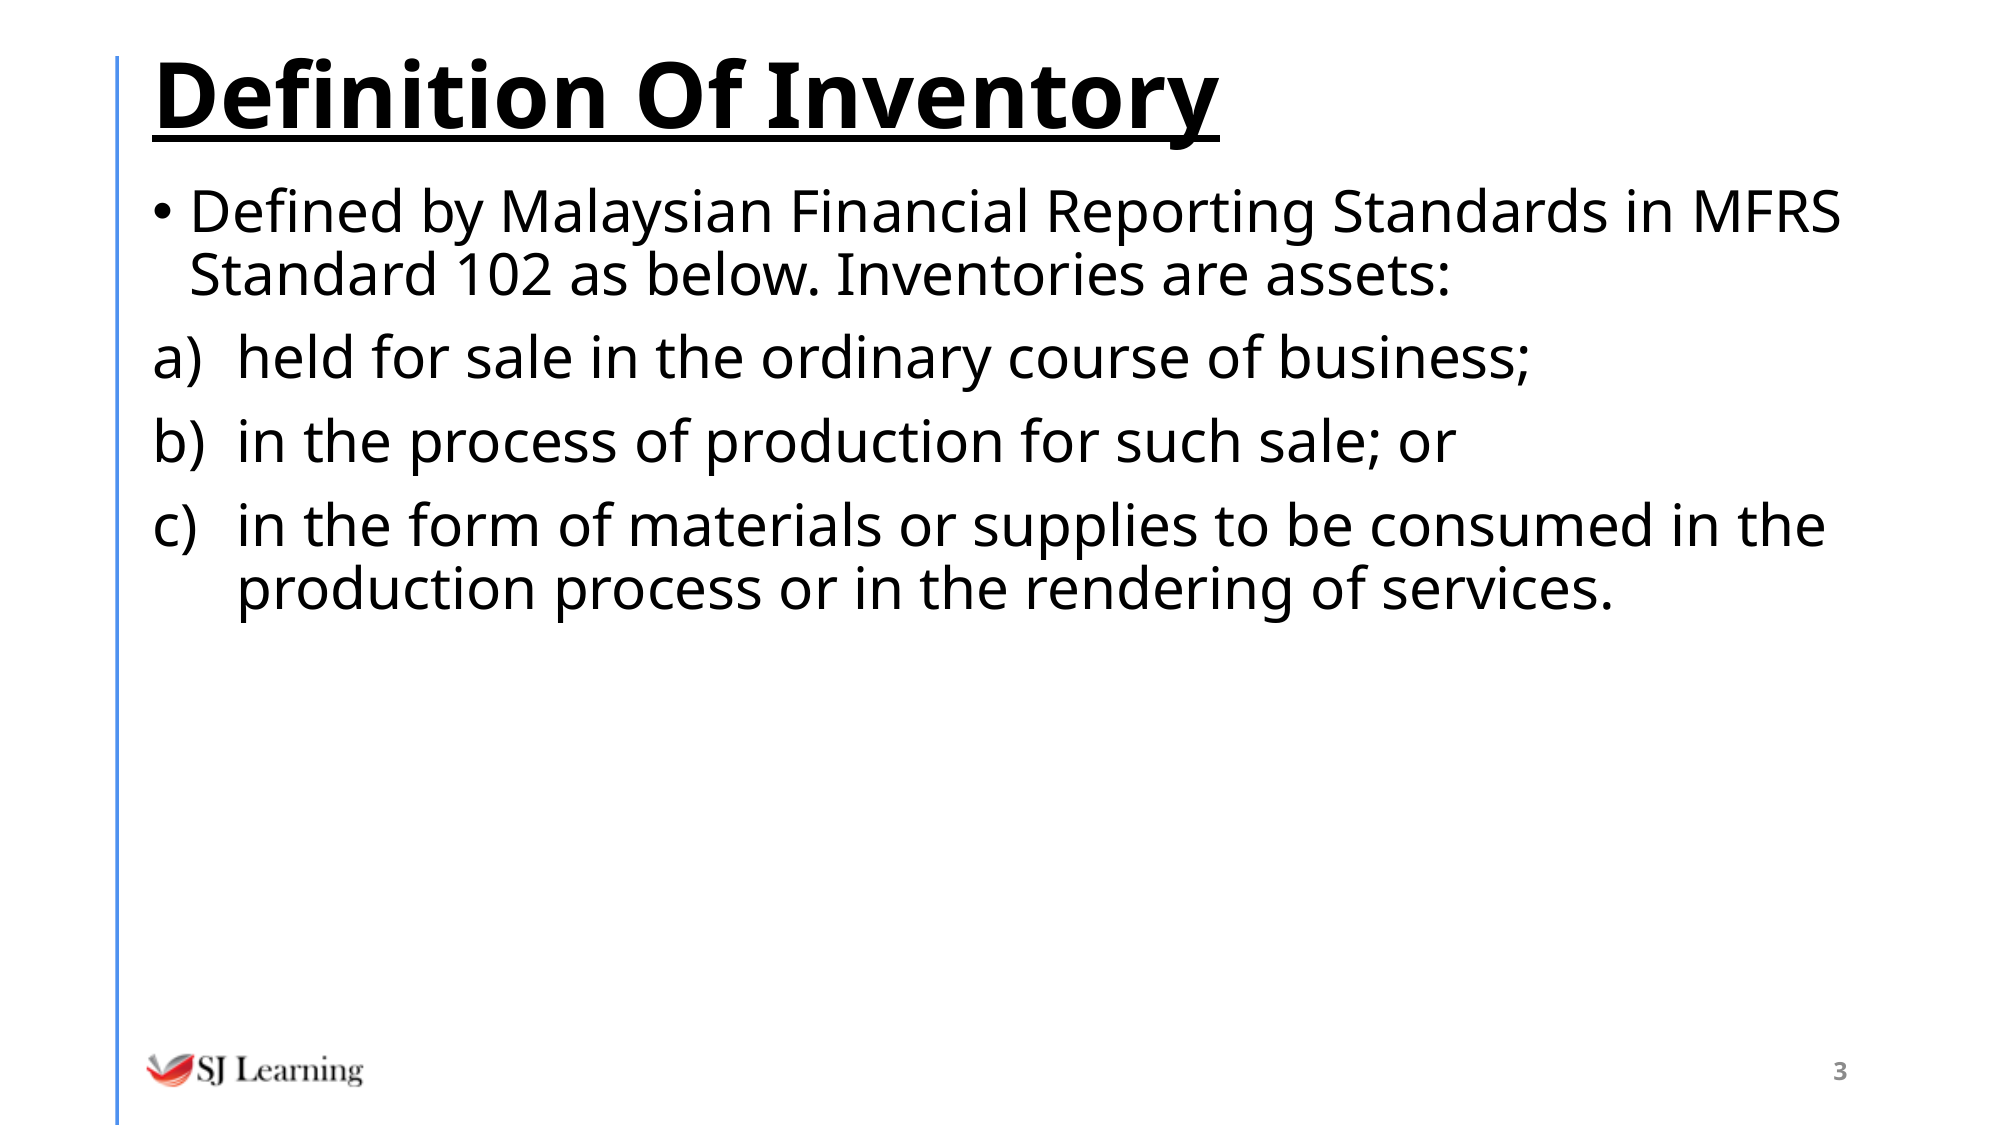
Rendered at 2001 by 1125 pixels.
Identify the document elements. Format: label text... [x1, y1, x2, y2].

title Definition Of Inventory [137, 22, 1863, 174]
picture [137, 1044, 377, 1101]
list Defined by Malaysian Financial Reporting Standards in MFRS Standard 102 as below. Inventories are assets: held for sale in the ordinary course of business; in the process of production for such sale; or in the form of materials or supplies to be consumed in the production process or in the rendering of services. [137, 174, 1863, 1014]
slide_number 3 [1412, 1042, 1863, 1103]
